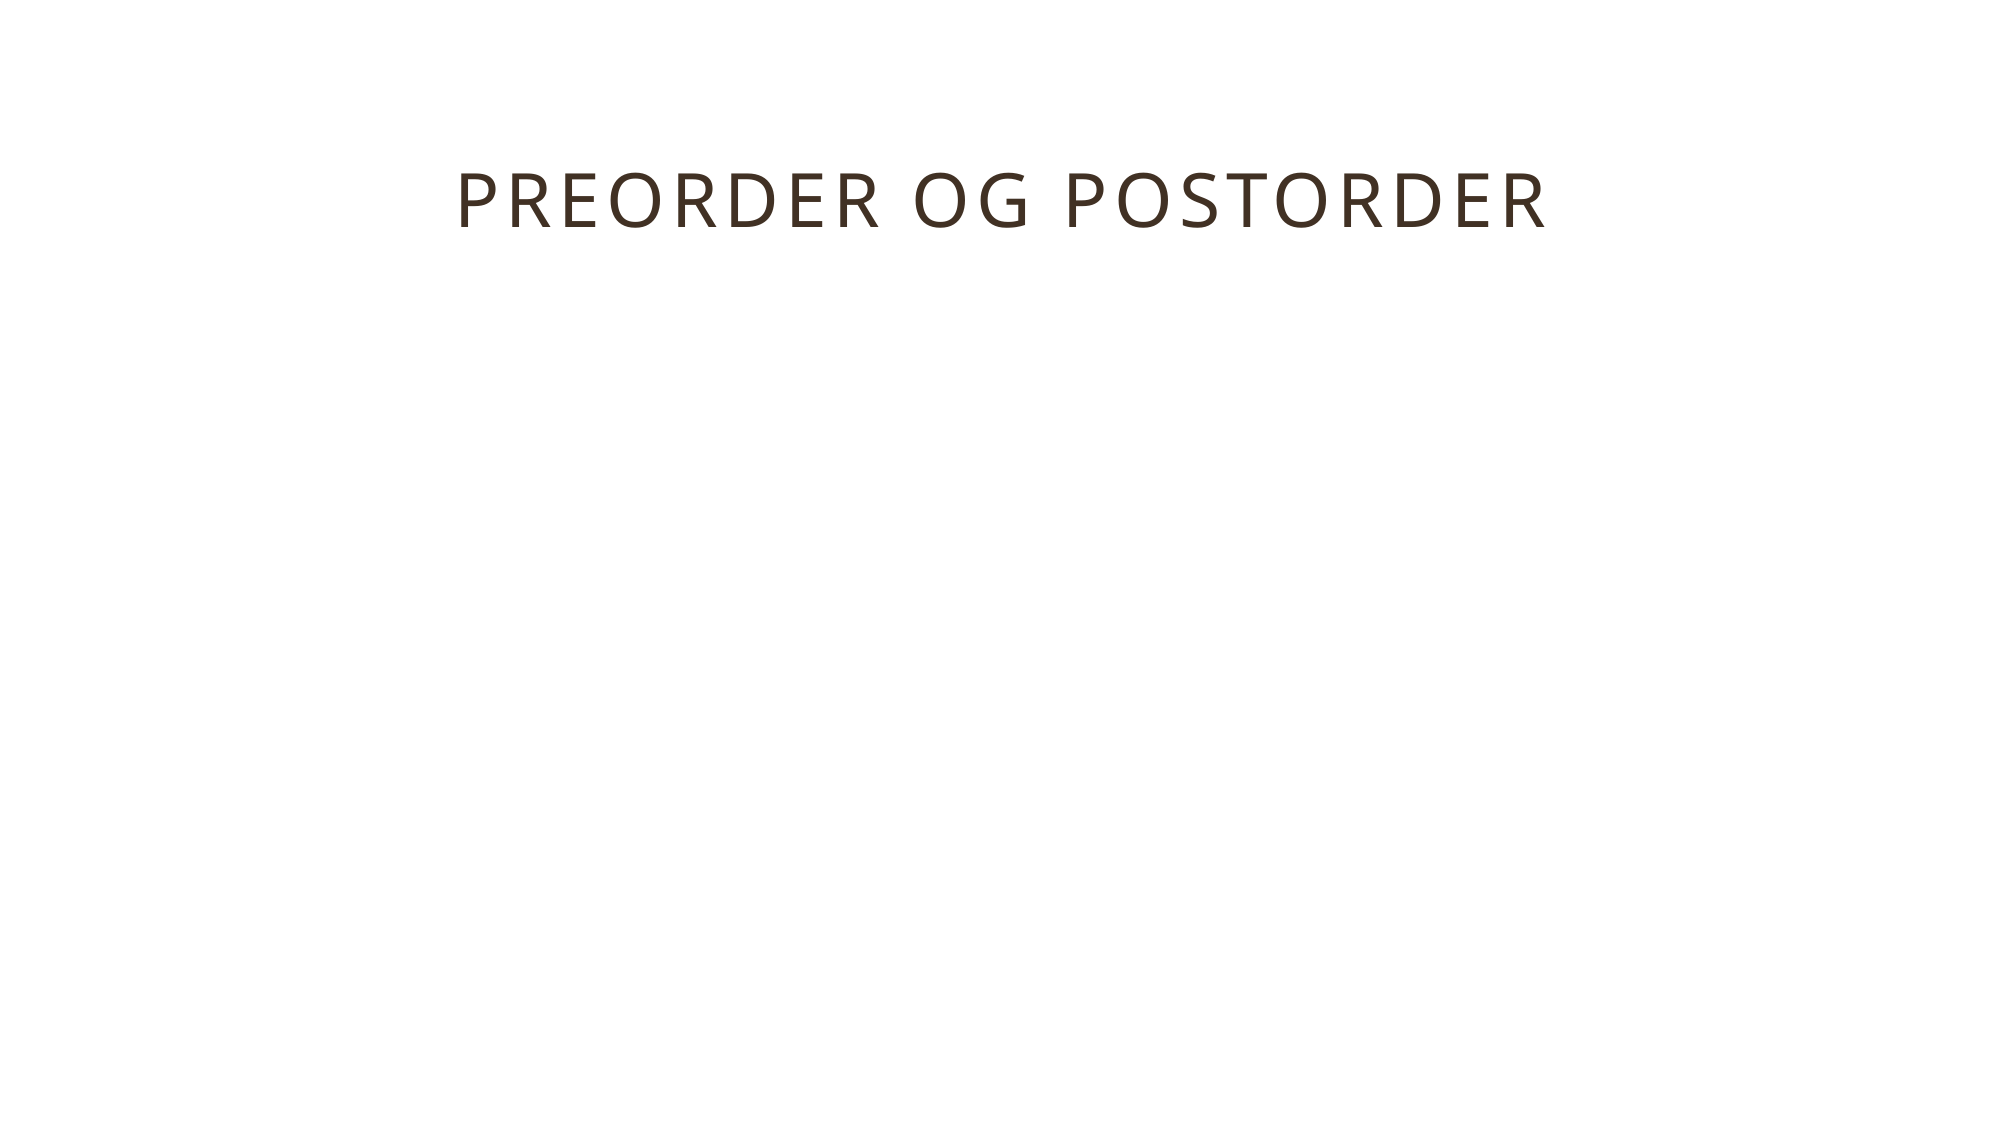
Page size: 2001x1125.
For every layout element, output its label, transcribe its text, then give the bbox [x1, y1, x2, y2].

title Preorder og postorder [220, 92, 1782, 252]
